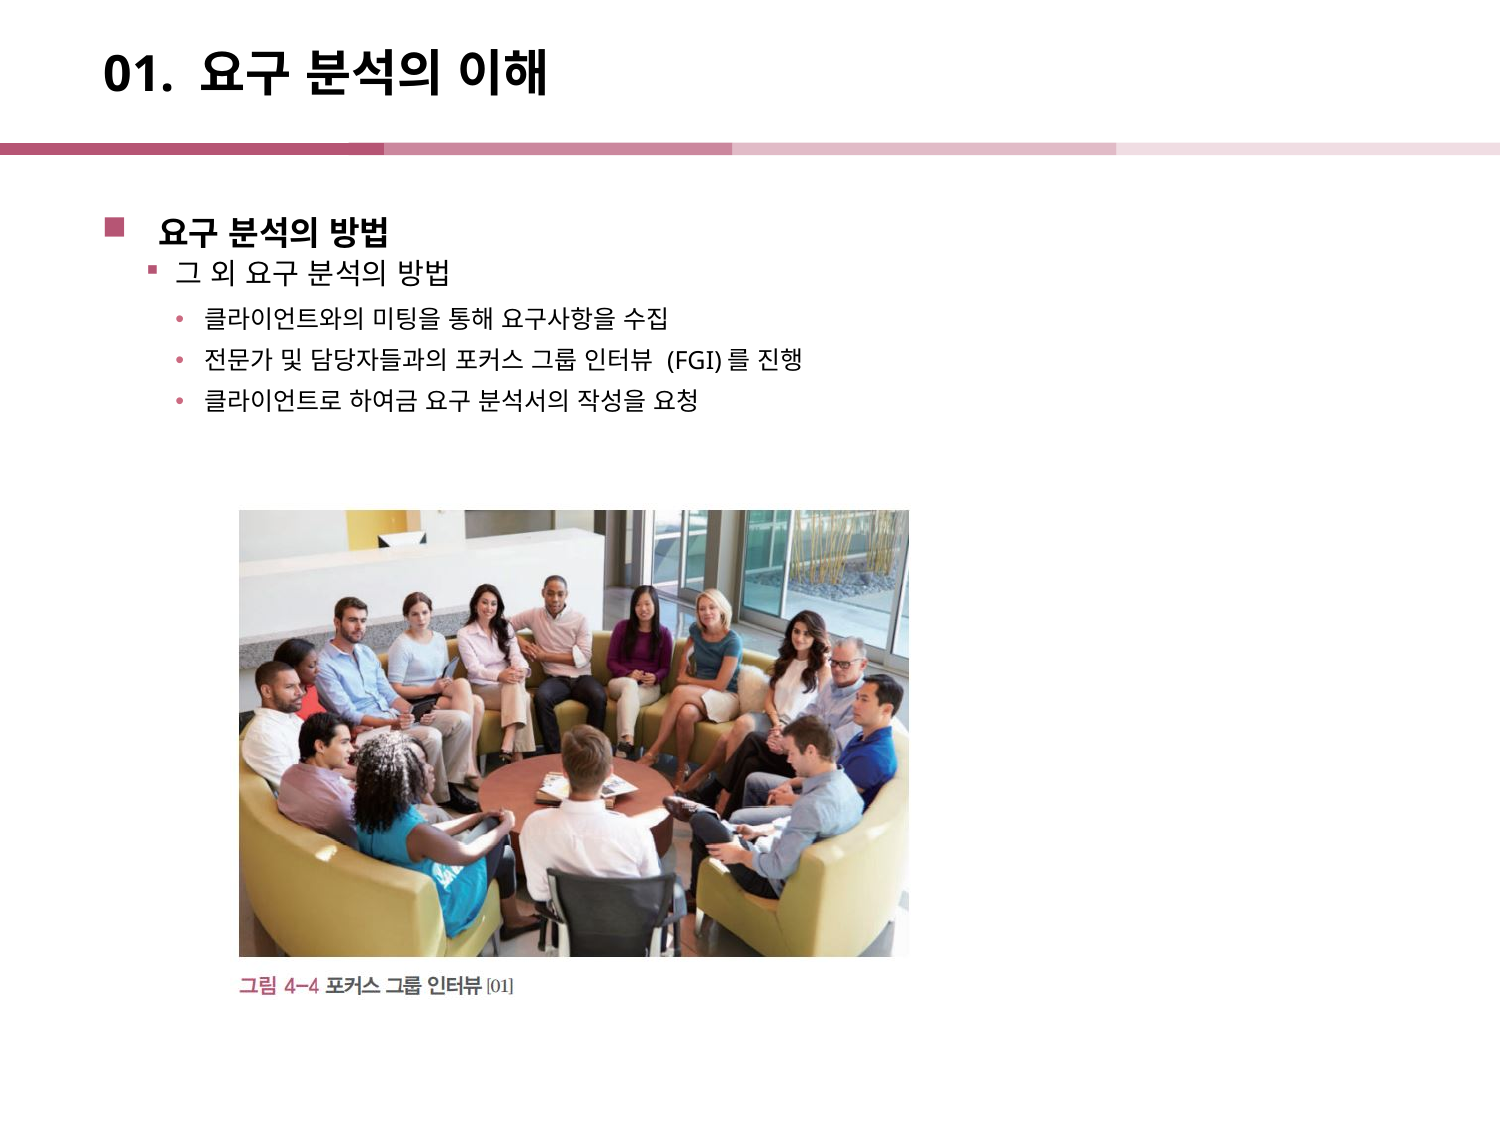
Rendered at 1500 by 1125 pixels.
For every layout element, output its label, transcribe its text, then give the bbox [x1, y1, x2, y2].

list 요구 분석의 방법 그 외 요구 분석의 방법 클라이언트와의 미팅을 통해 요구사항을 수집 전문가 및 담당자들과의 포커스 그룹 인터뷰 (FGI)를 진행 클라이언트로 하여금 요구 분석서의 작성을 요청 [86, 184, 1459, 1071]
picture [230, 503, 916, 1000]
title 01. 요구 분석의 이해 [88, 30, 1329, 121]
